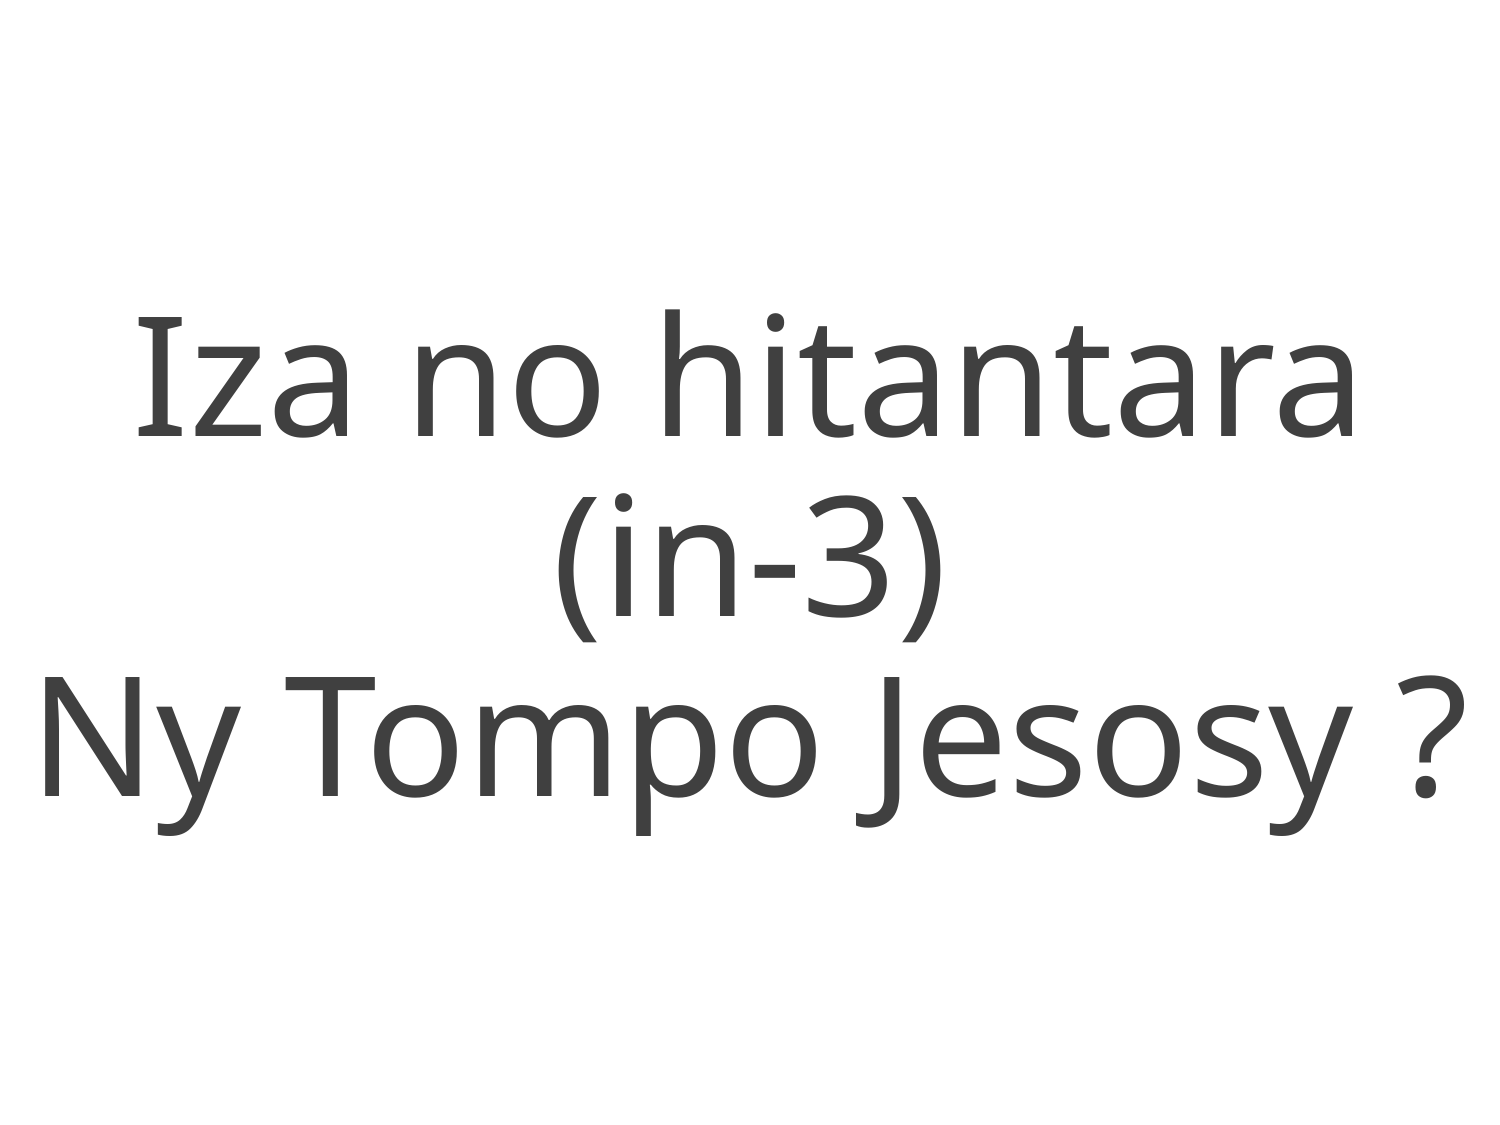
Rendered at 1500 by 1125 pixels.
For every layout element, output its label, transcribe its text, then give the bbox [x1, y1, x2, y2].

title Iza no hitantara (in-3) Ny Tompo Jesosy ? [0, 453, 1500, 672]
